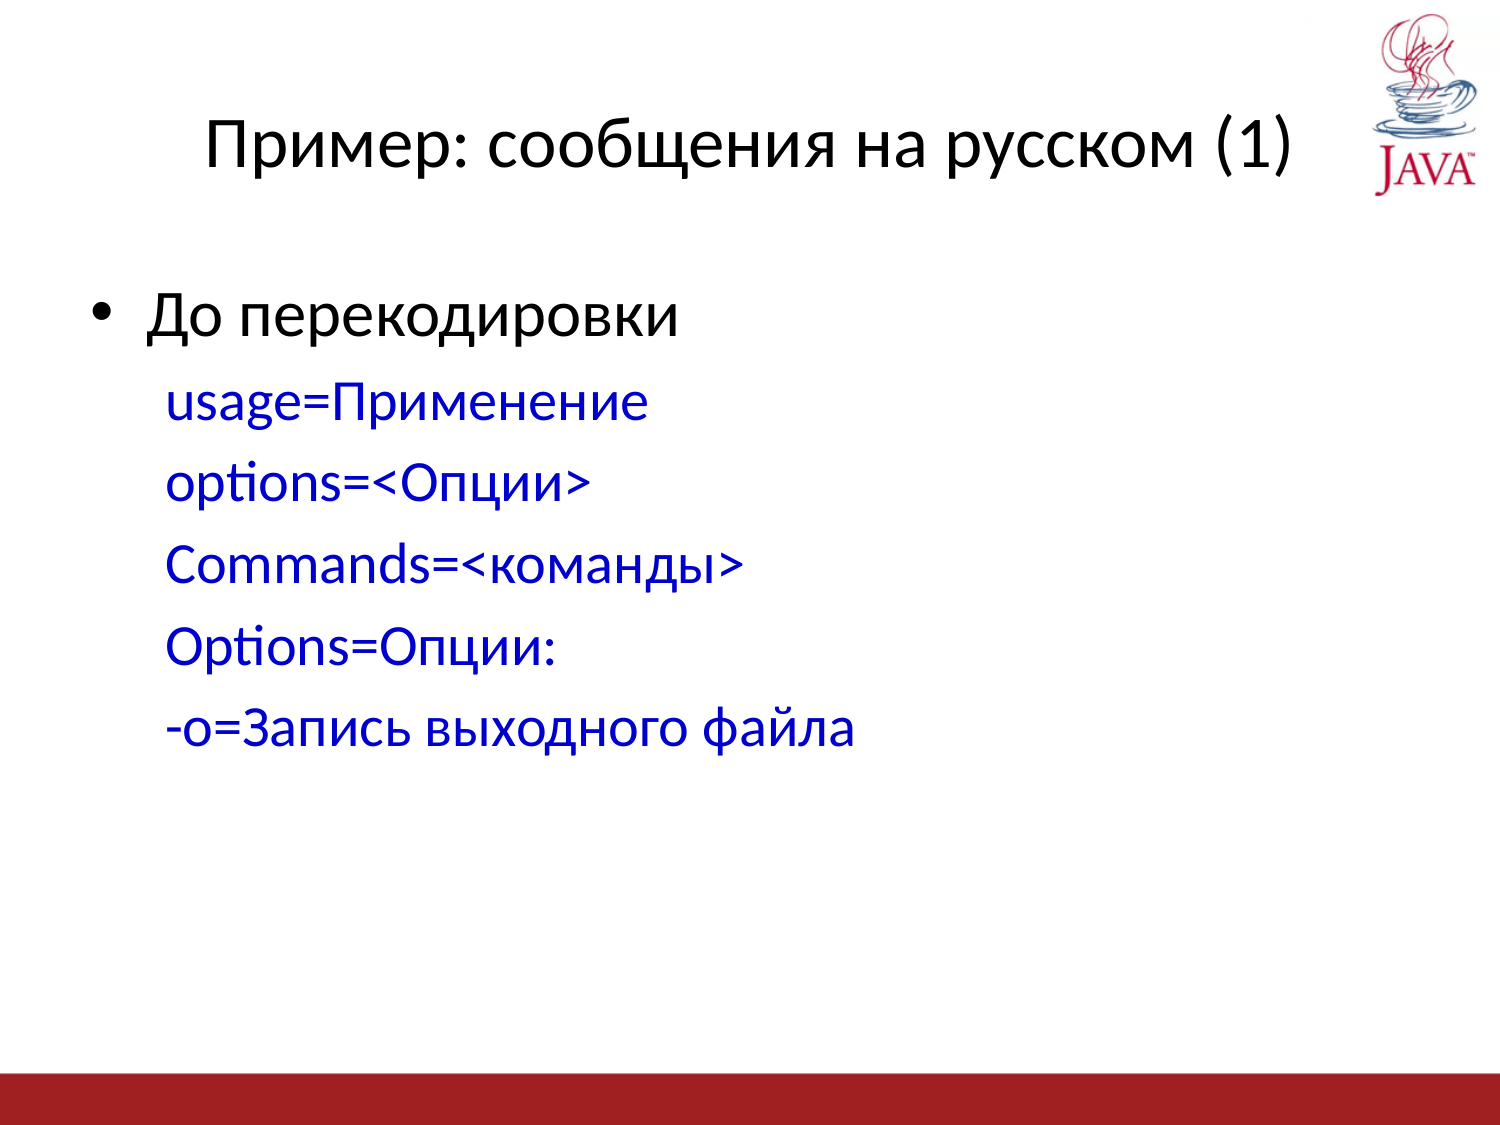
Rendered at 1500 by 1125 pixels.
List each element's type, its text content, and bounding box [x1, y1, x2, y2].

title Пример: сообщения на русском (1) [75, 45, 1425, 233]
list До перекодировки usage=Применение options=<Опции> Commands=<команды> Options=Опции: -o=Запись выходного файла [75, 262, 1425, 1005]
picture [0, 0, 1500, 1125]
